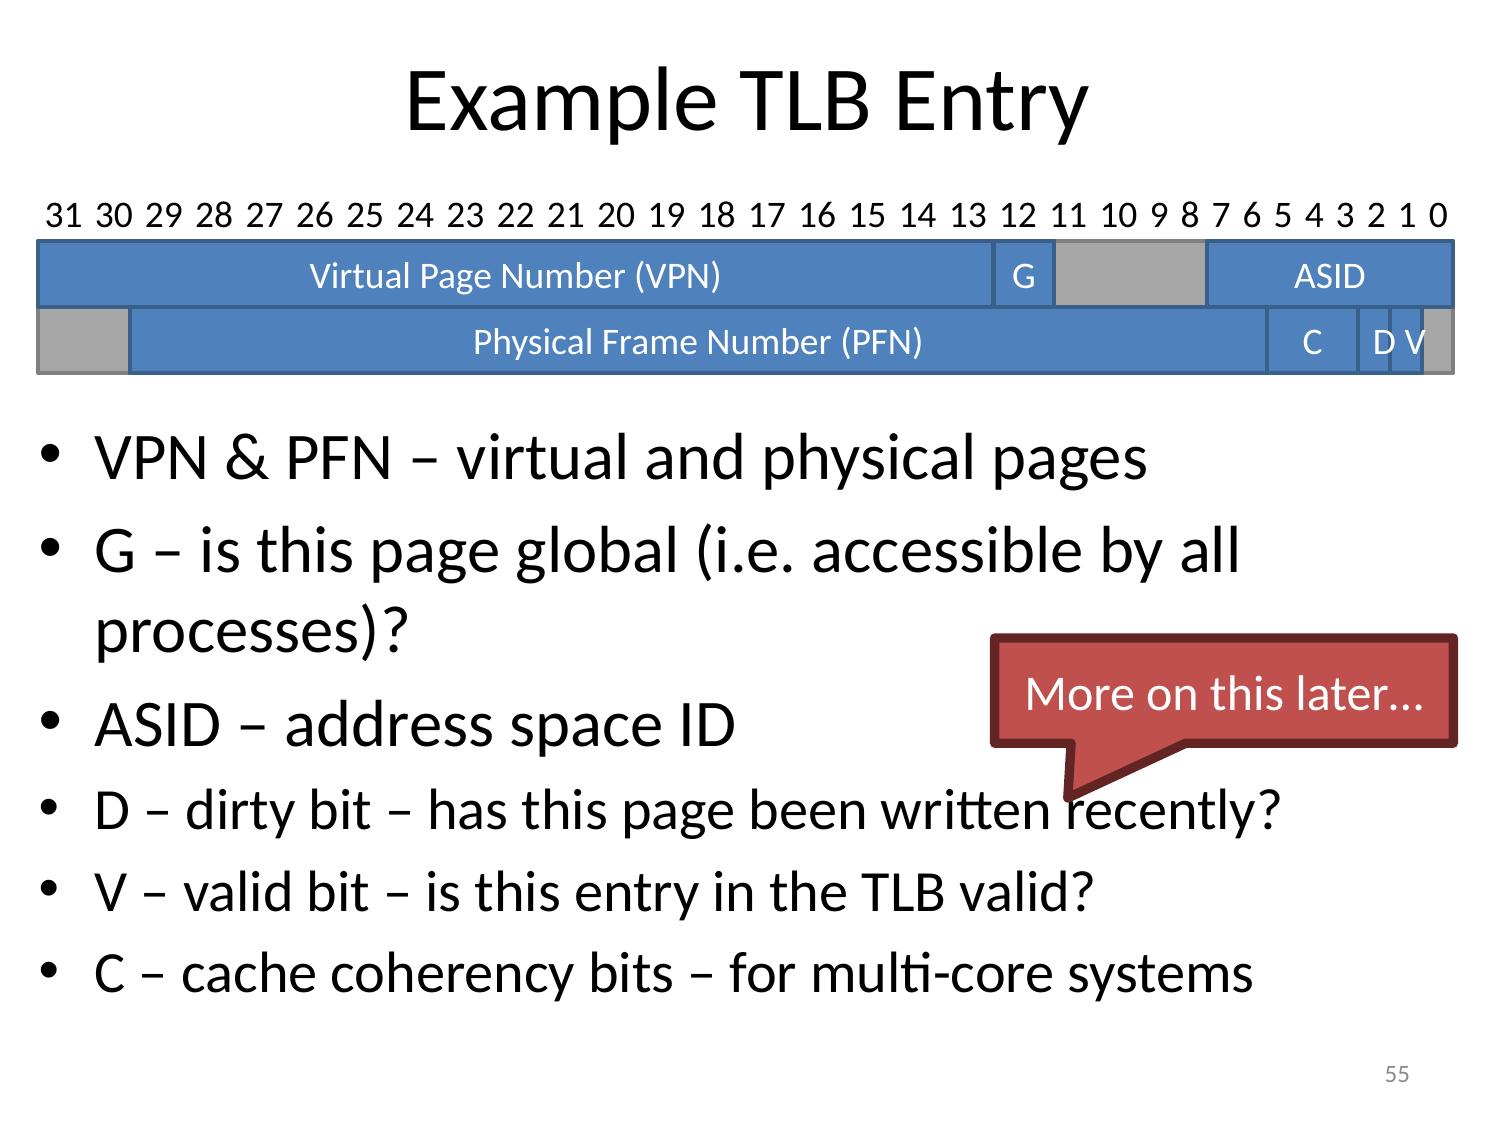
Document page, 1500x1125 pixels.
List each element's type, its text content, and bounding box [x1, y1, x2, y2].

list VPN & PFN – virtual and physical pages G – is this page global (i.e. accessible by all processes)? ASID – address space ID D – dirty bit – has this page been written recently? V – valid bit – is this entry in the TLB valid? C – cache coherency bits – for multi-core systems [23, 405, 1468, 1040]
text_box [1056, 251, 1205, 305]
text_box D [1360, 305, 1392, 375]
text_box V [1392, 305, 1424, 375]
text_box C [1269, 305, 1360, 375]
text_box G [995, 251, 1056, 305]
text_box ASID [1205, 251, 1455, 309]
text_box More on this later… [992, 635, 1456, 800]
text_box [29, 181, 1464, 244]
text_box [36, 309, 128, 375]
title Example TLB Entry [7, 0, 1488, 188]
slide_number 55 [1074, 1042, 1425, 1103]
text_box Physical Frame Number (PFN) [128, 305, 1269, 375]
text_box Virtual Page Number (VPN) [36, 251, 995, 309]
text_box [1424, 309, 1455, 375]
